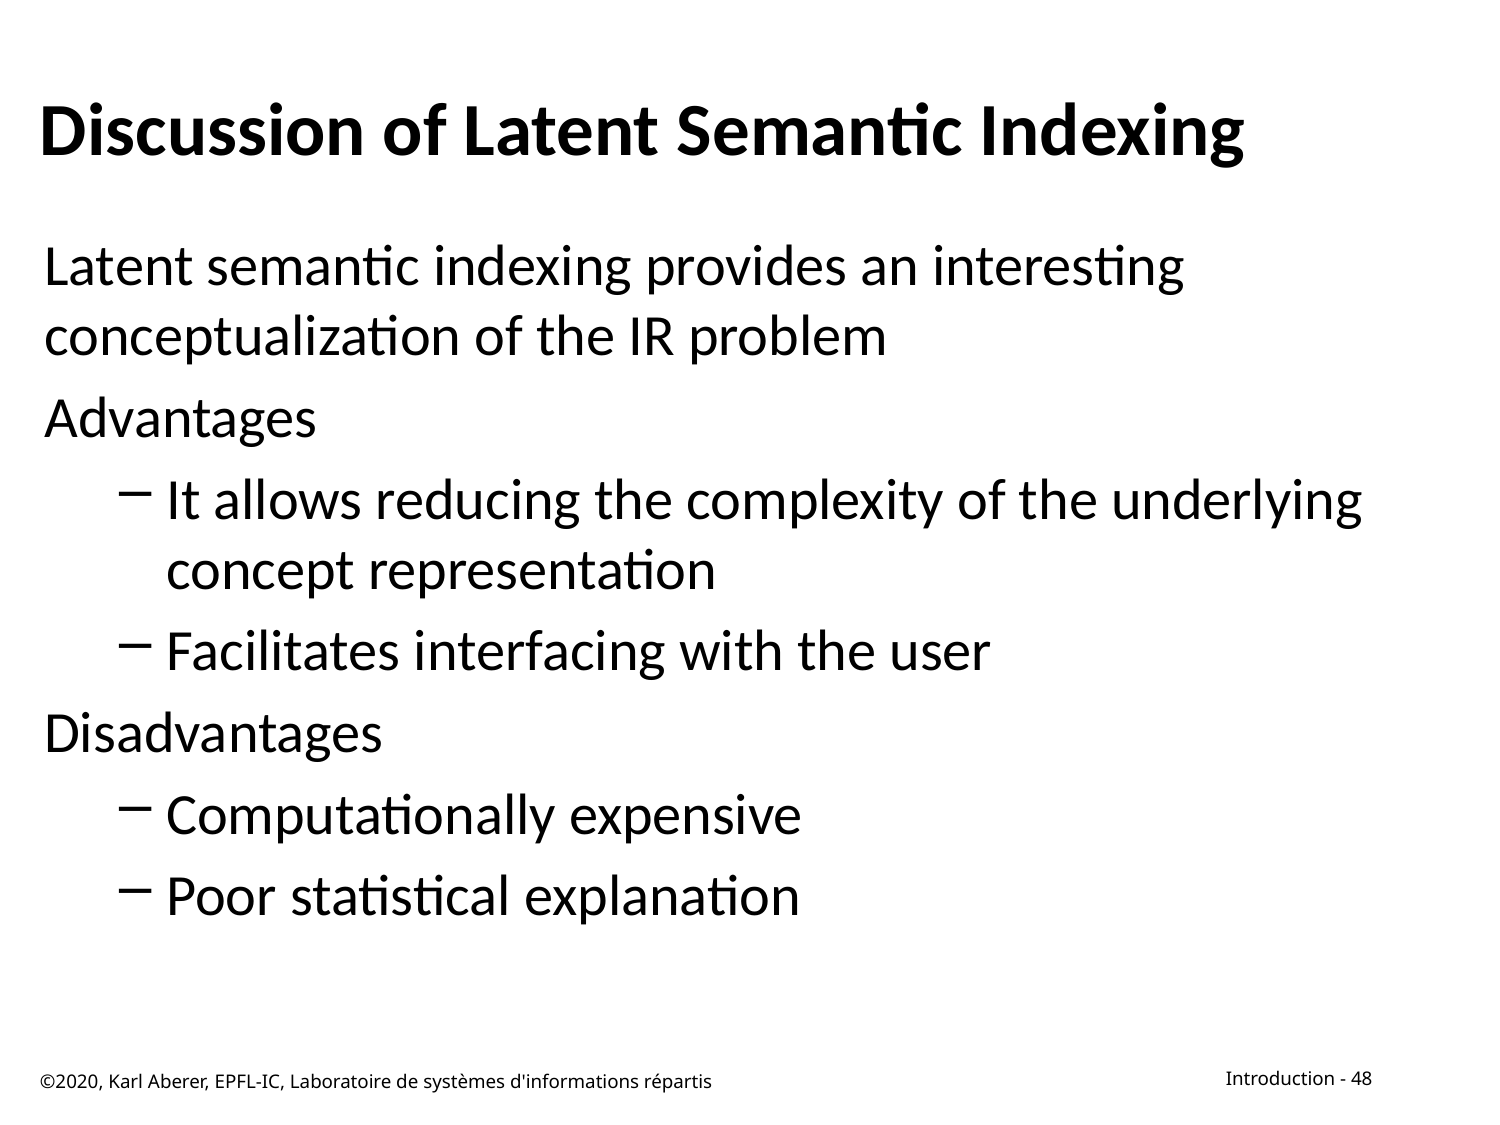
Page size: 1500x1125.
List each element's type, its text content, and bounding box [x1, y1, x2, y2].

title Discussion of Latent Semantic Indexing [24, 49, 1388, 201]
footer ©2020, Karl Aberer, EPFL-IC, Laboratoire de systèmes d'informations répartis [24, 1062, 988, 1101]
list Latent semantic indexing provides an interesting conceptualization of the IR problem Advantages It allows reducing the complexity of the underlying concept representation Facilitates interfacing with the user Disadvantages Computationally expensive Poor statistical explanation [29, 219, 1393, 1046]
